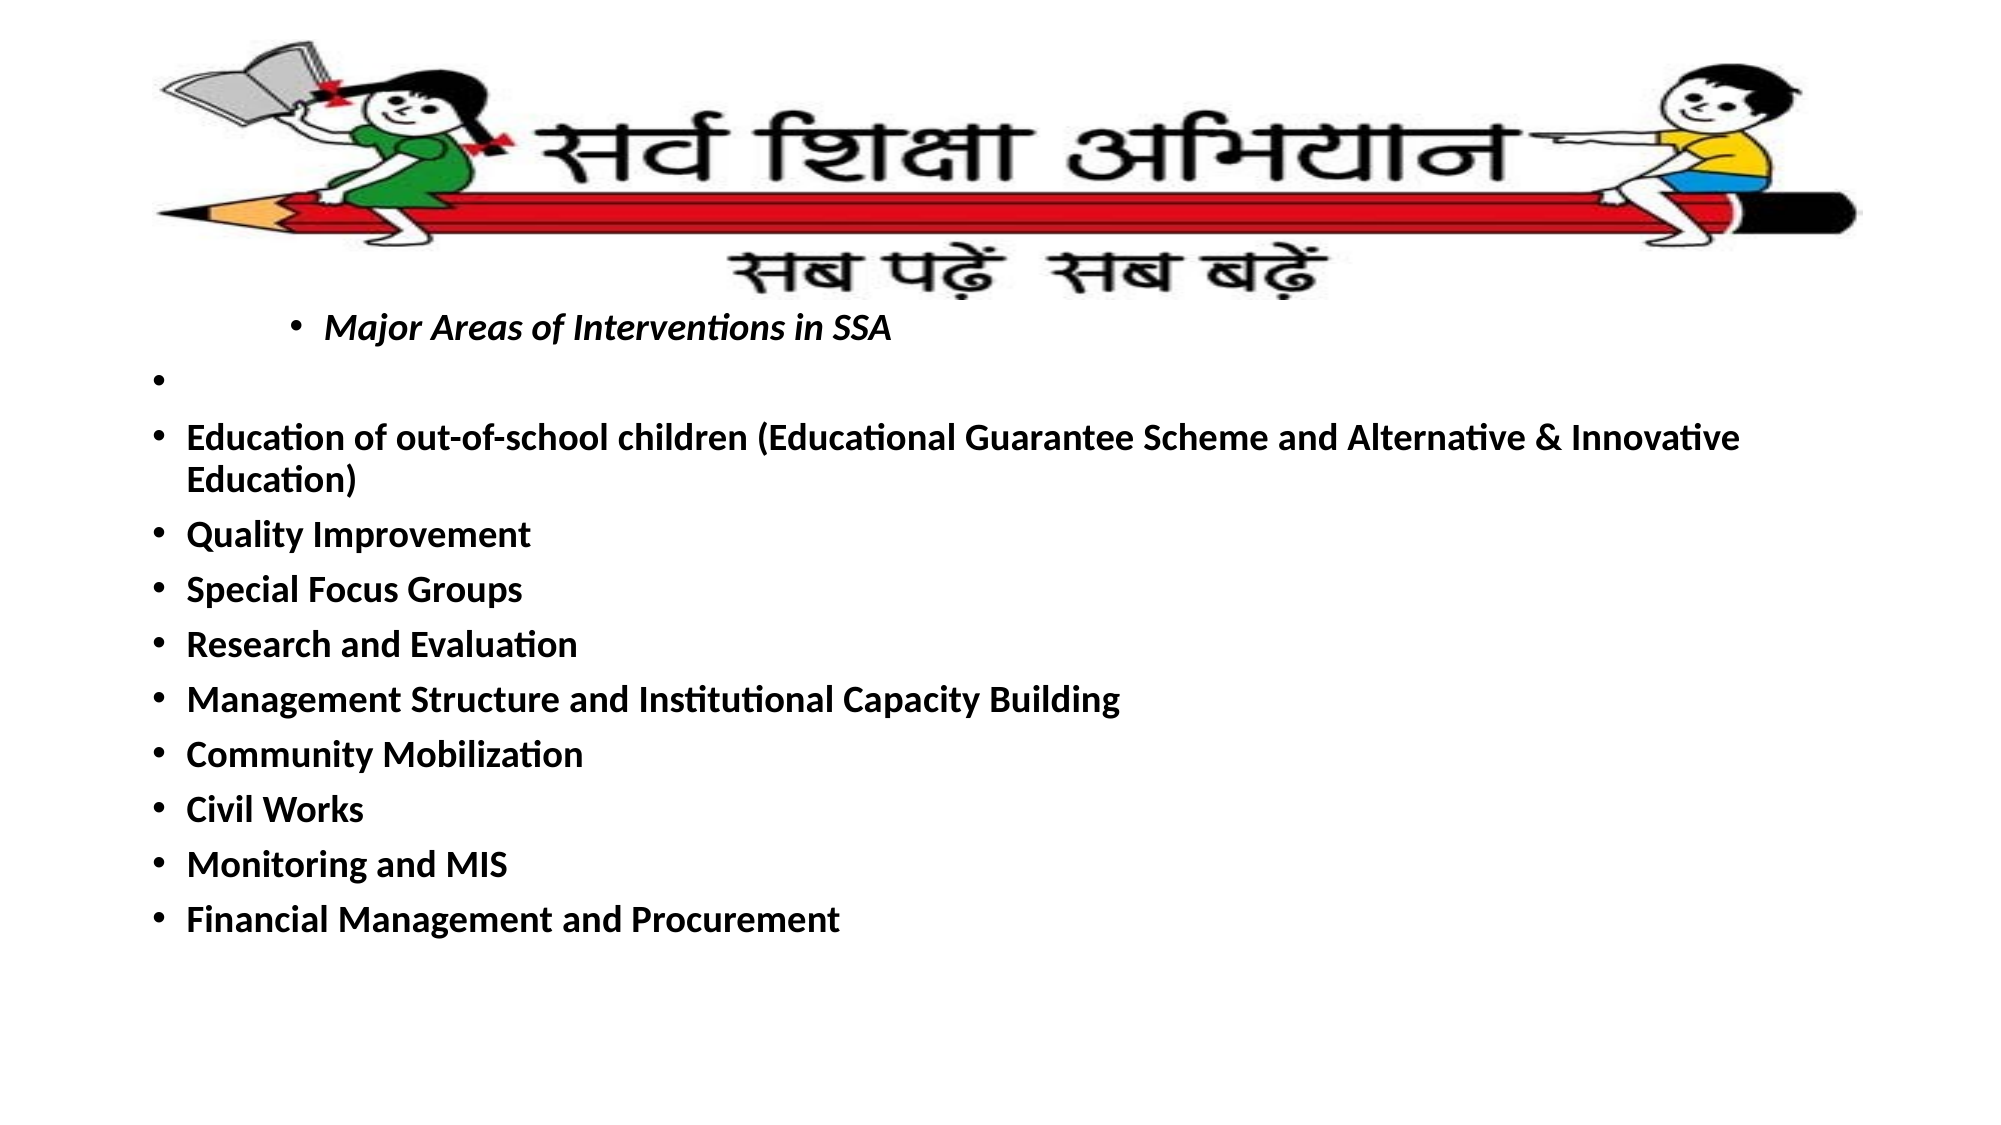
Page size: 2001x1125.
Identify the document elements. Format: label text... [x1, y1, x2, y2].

picture [152, 39, 1863, 300]
list Major Areas of Interventions in SSA Education of out-of-school children (Educational Guarantee Scheme and Alternative & Innovative Education) Quality Improvement Special Focus Groups Research and Evaluation Management Structure and Institutional Capacity Building Community Mobilization Civil Works Monitoring and MIS Financial Management and Procurement [137, 299, 1863, 1014]
